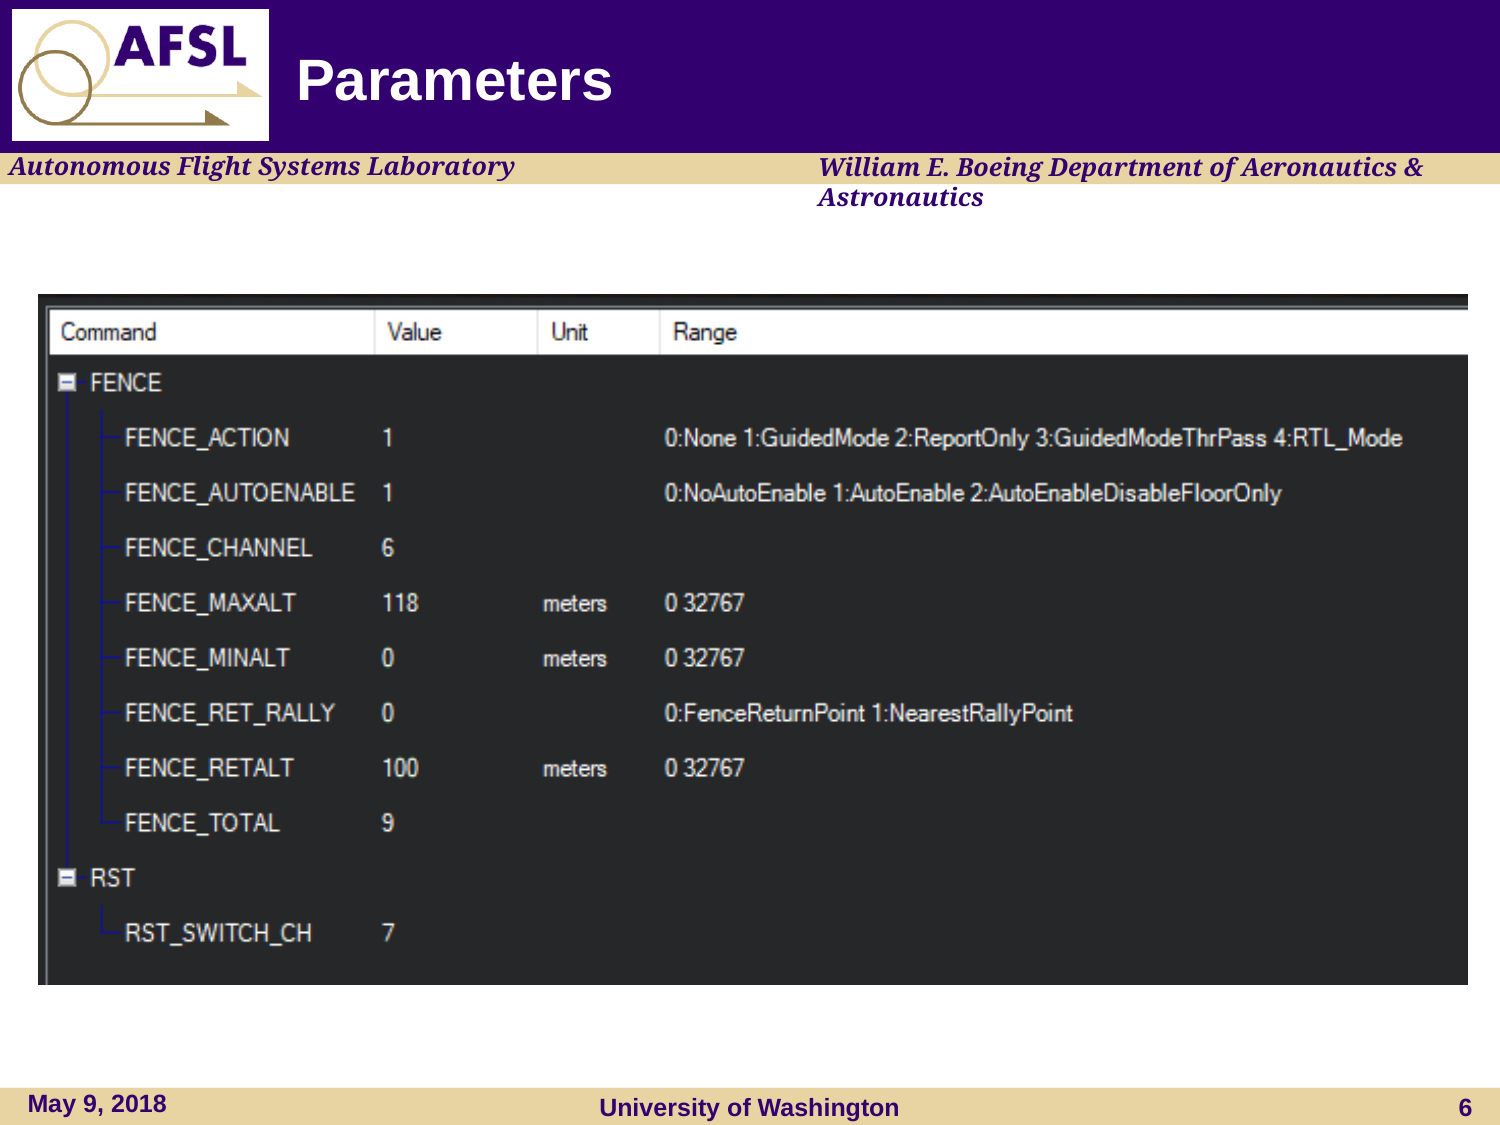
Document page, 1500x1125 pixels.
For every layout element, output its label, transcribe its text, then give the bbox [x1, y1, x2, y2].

title Parameters [281, 14, 1468, 140]
picture [38, 294, 1469, 985]
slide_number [12, 1087, 363, 1125]
footer University of Washington [399, 1087, 1101, 1125]
slide_number 6 [1137, 1087, 1488, 1125]
picture [12, 9, 269, 141]
